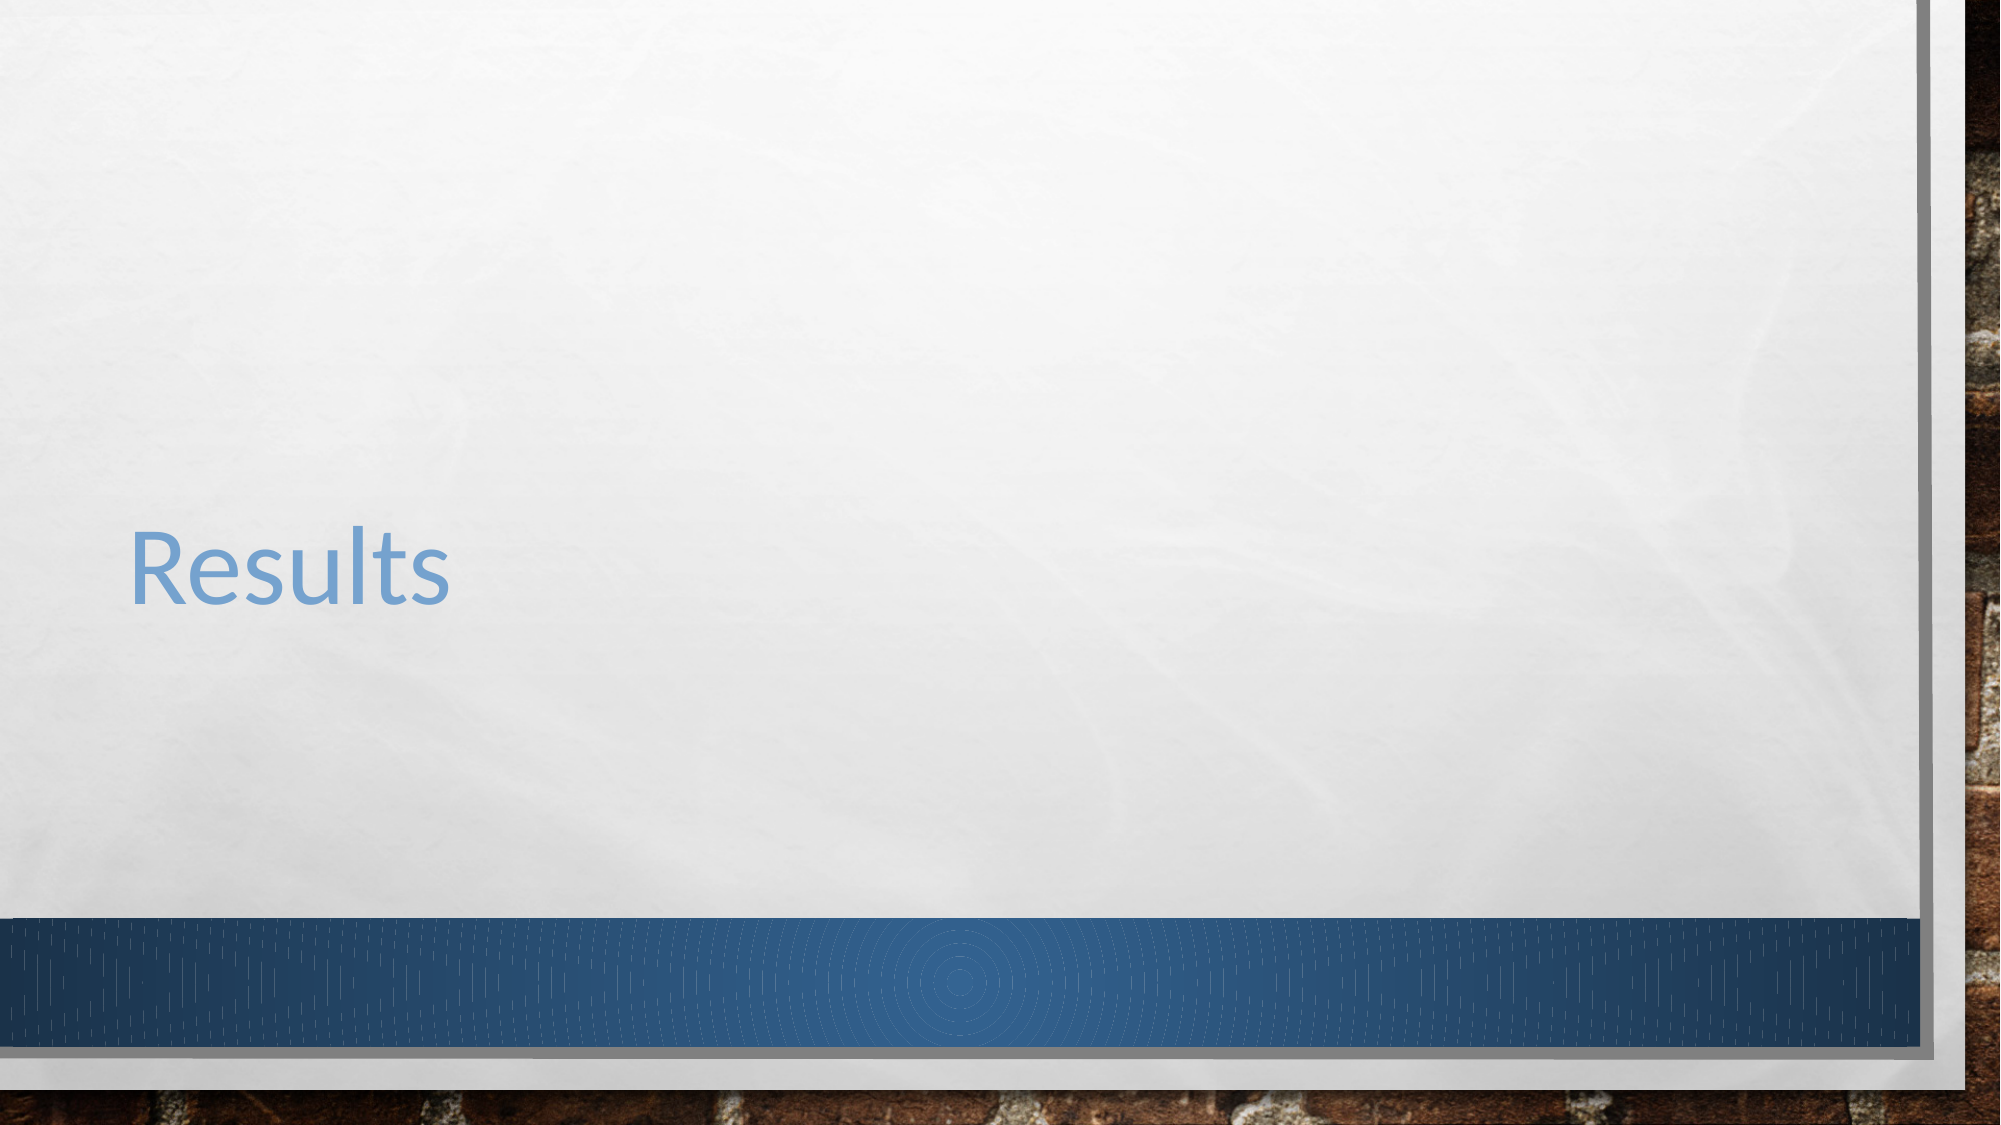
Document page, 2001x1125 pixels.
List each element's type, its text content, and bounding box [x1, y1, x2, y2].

picture [0, 0, 2000, 1125]
title Results [112, 112, 1818, 637]
